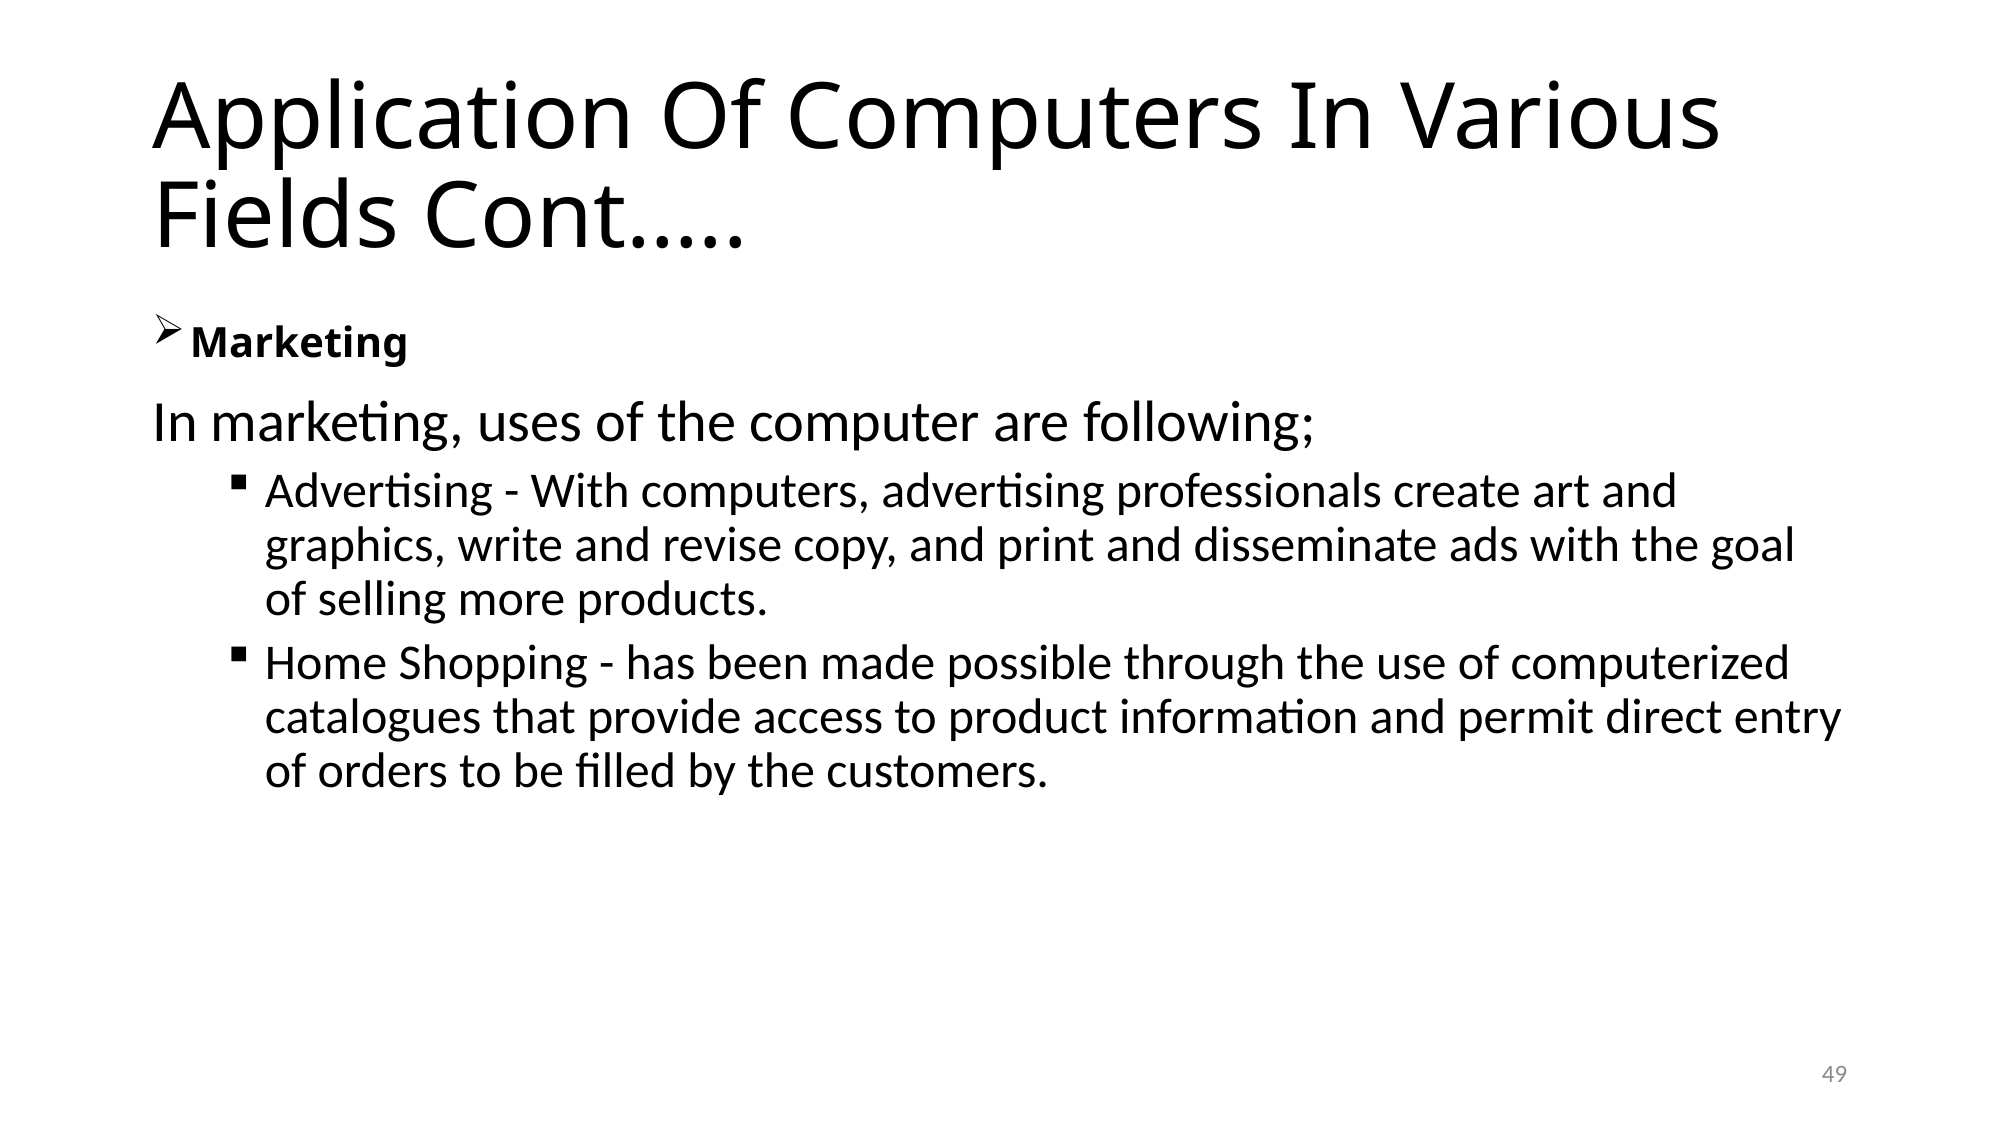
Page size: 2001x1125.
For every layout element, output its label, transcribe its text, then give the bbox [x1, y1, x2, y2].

title Application Of Computers In Various Fields Cont.…. [137, 59, 1863, 278]
slide_number 49 [1412, 1042, 1863, 1103]
list Marketing In marketing, uses of the computer are following; Advertising - With computers, advertising professionals create art and graphics, write and revise copy, and print and disseminate ads with the goal of selling more products. Home Shopping - has been made possible through the use of computerized catalogues that provide access to product information and permit direct entry of orders to be filled by the customers. [137, 299, 1863, 1014]
